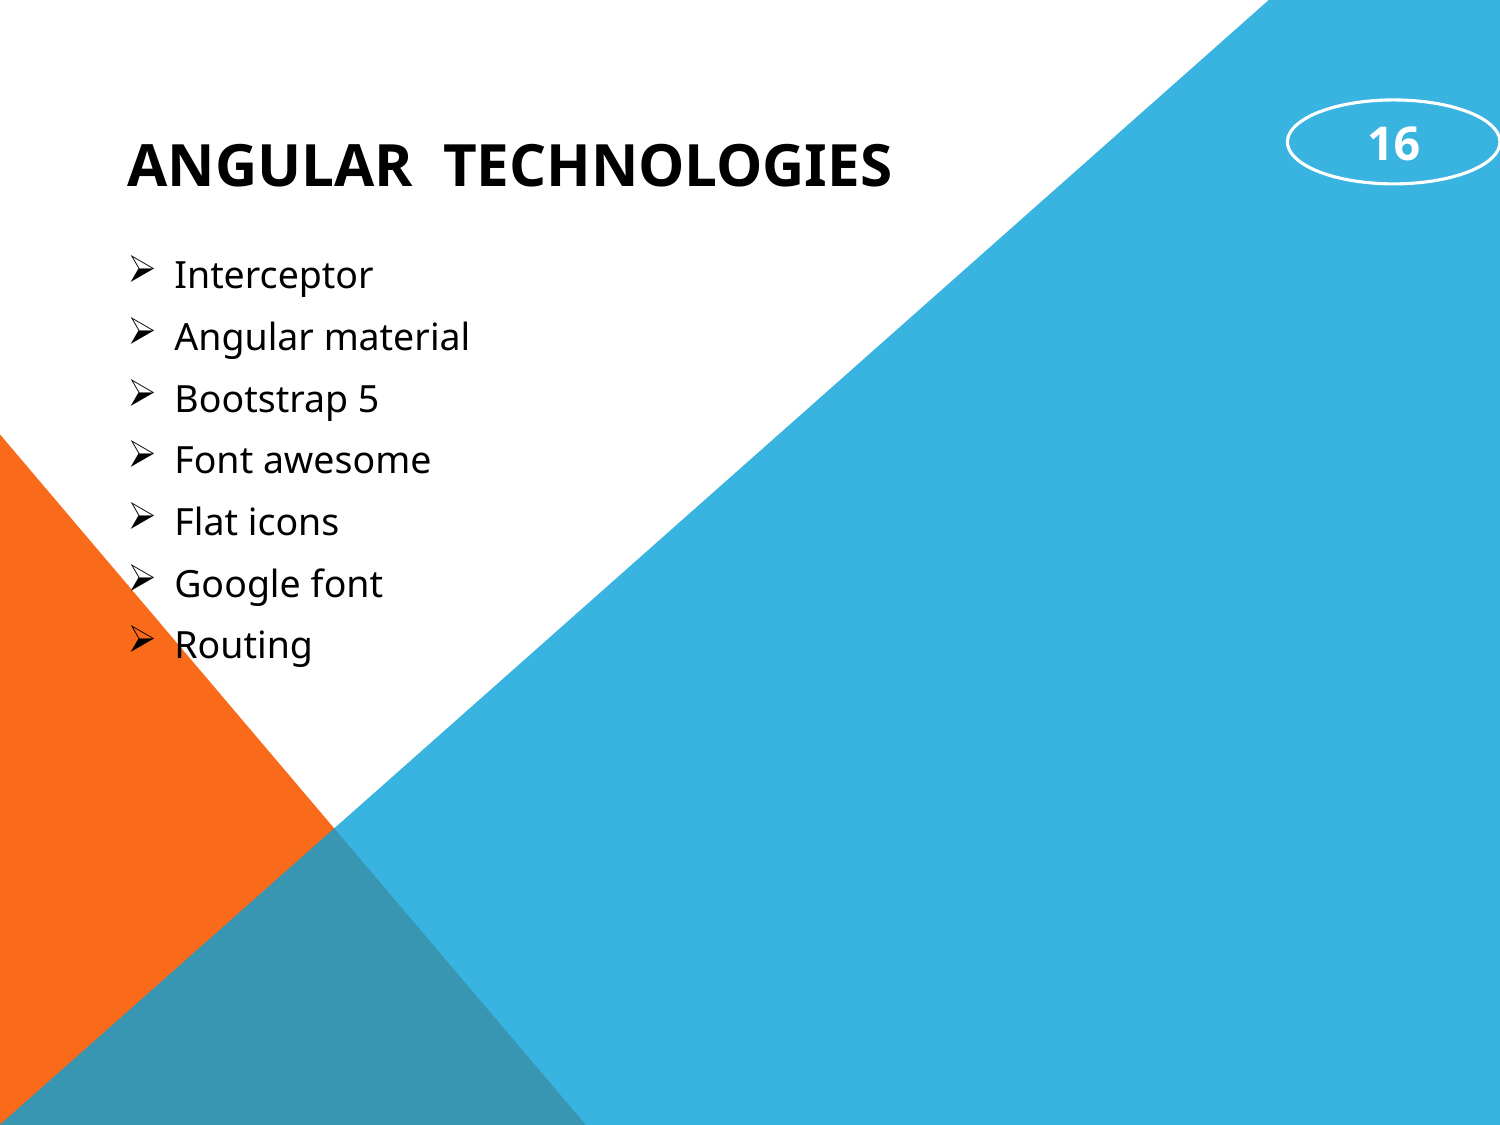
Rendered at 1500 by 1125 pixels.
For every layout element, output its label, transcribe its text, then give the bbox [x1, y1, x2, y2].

slide_number 16 [1285, 98, 1500, 186]
title Angular Technologies [112, 50, 1375, 200]
subtitle Interceptor Angular material Bootstrap 5 Font awesome Flat icons Google font Routing [112, 249, 1375, 975]
